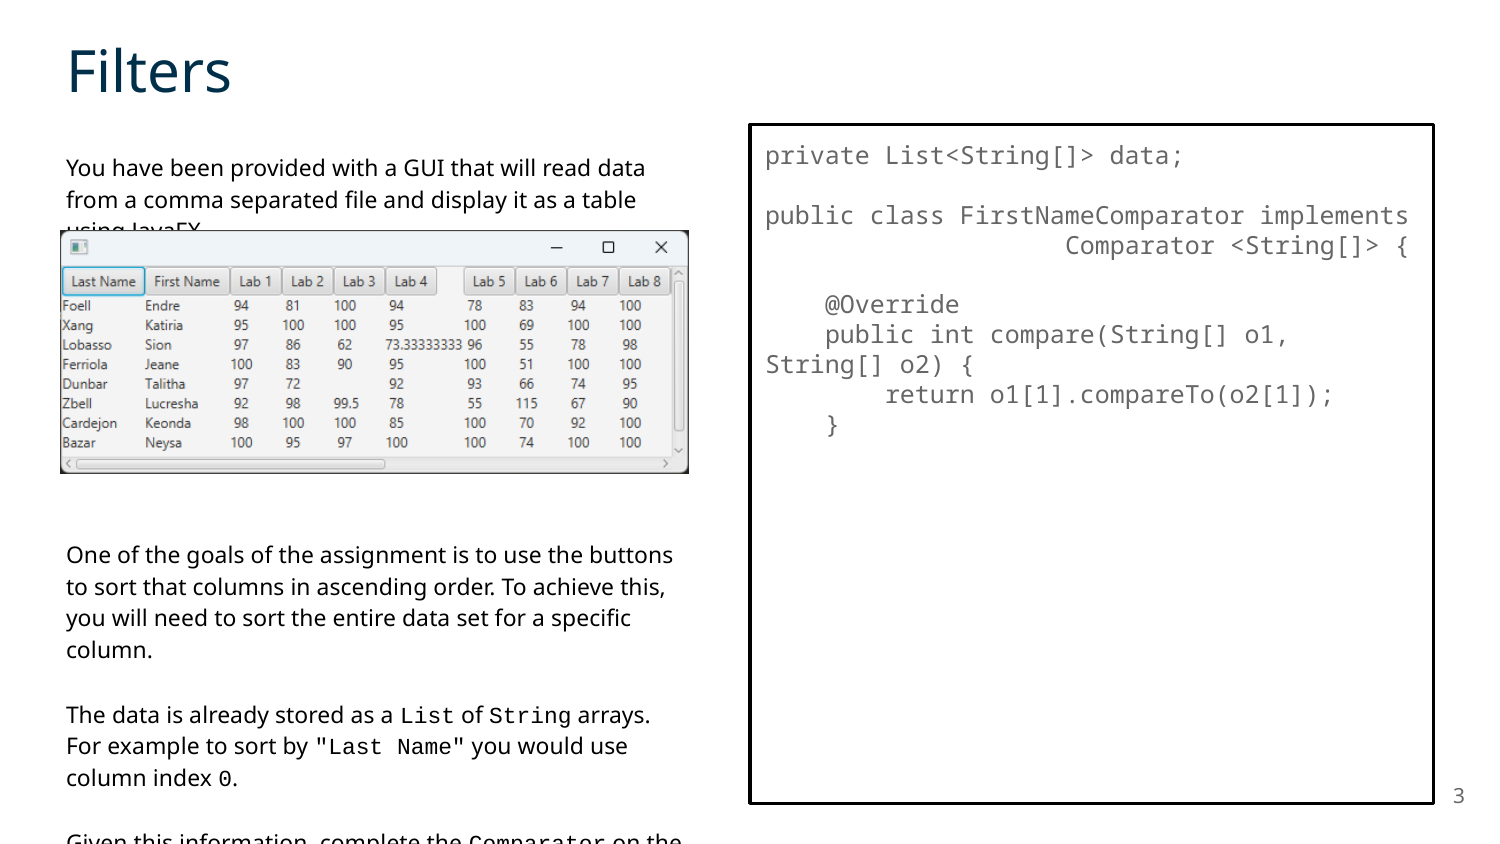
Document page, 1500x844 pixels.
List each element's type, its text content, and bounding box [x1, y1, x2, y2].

list private List<String[]> data; public class FirstNameComparator implements Comparator <String[]> { @Override public int compare(String[] o1, String[] o2) { return o1[1].compareTo(o2[1]); } } [750, 124, 1434, 804]
title Filters [51, 19, 1037, 125]
picture [60, 230, 689, 474]
list You have been provided with a GUI that will read data from a comma separated file and display it as a table using JavaFX. One of the goals of the assignment is to use the buttons to sort that columns in ascending order. To achieve this, you will need to sort the entire data set for a specific column. The data is already stored as a List of String arrays. For example to sort by "Last Name" you would use column index 0. Given this information, complete the Comparator on the right so that it will sort the data by "First Name". [51, 134, 698, 844]
slide_number ‹#› [1389, 764, 1480, 830]
